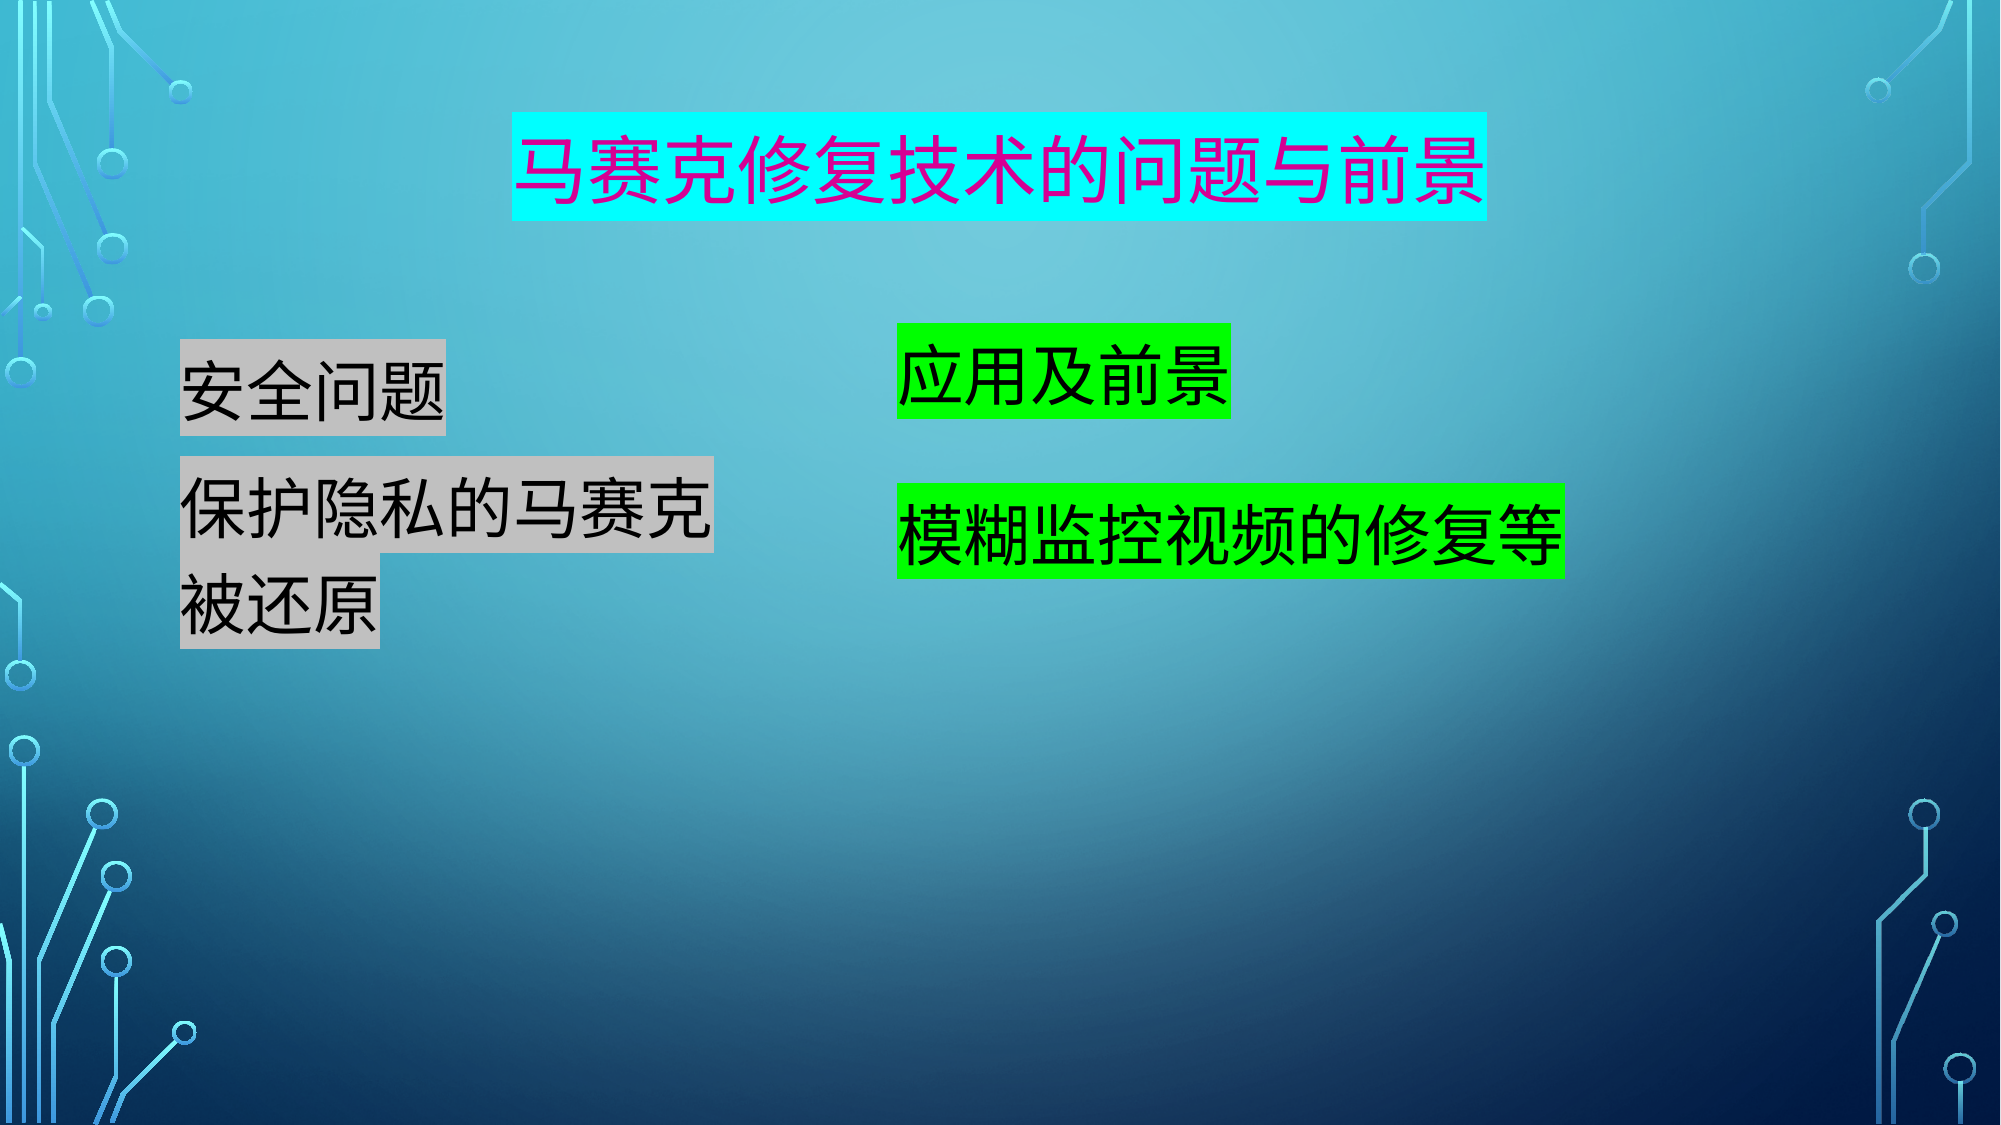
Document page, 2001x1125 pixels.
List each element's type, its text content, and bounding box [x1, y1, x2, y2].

list 安全问题 保护隐私的马赛克被还原 [164, 326, 753, 1024]
text_box 应用及前景 模糊监控视频的修复等 [882, 326, 1630, 581]
title 马赛克修复技术的问题与前景 [187, 56, 1813, 293]
